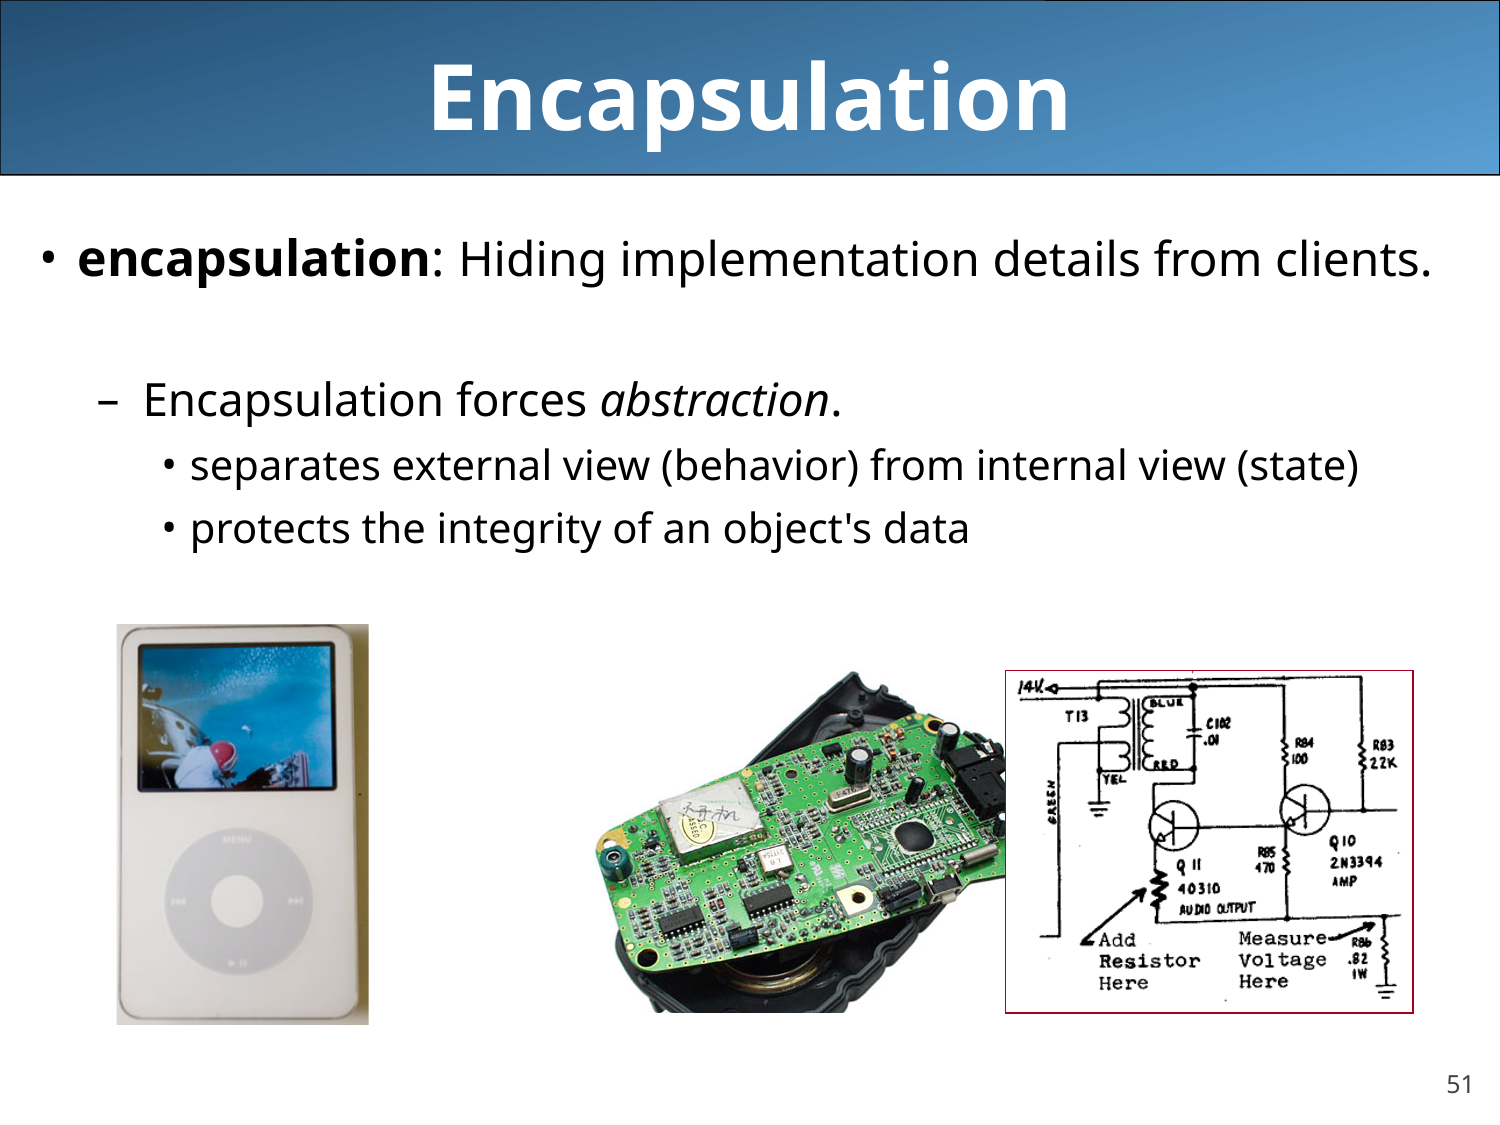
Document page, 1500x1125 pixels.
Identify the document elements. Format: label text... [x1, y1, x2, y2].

list encapsulation: Hiding implementation details from clients. Encapsulation forces abstraction. separates external view (behavior) from internal view (state) protects the integrity of an object's data [24, 212, 1500, 1063]
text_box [593, 669, 1413, 1013]
title Encapsulation [75, 0, 1425, 188]
picture [116, 624, 370, 1026]
